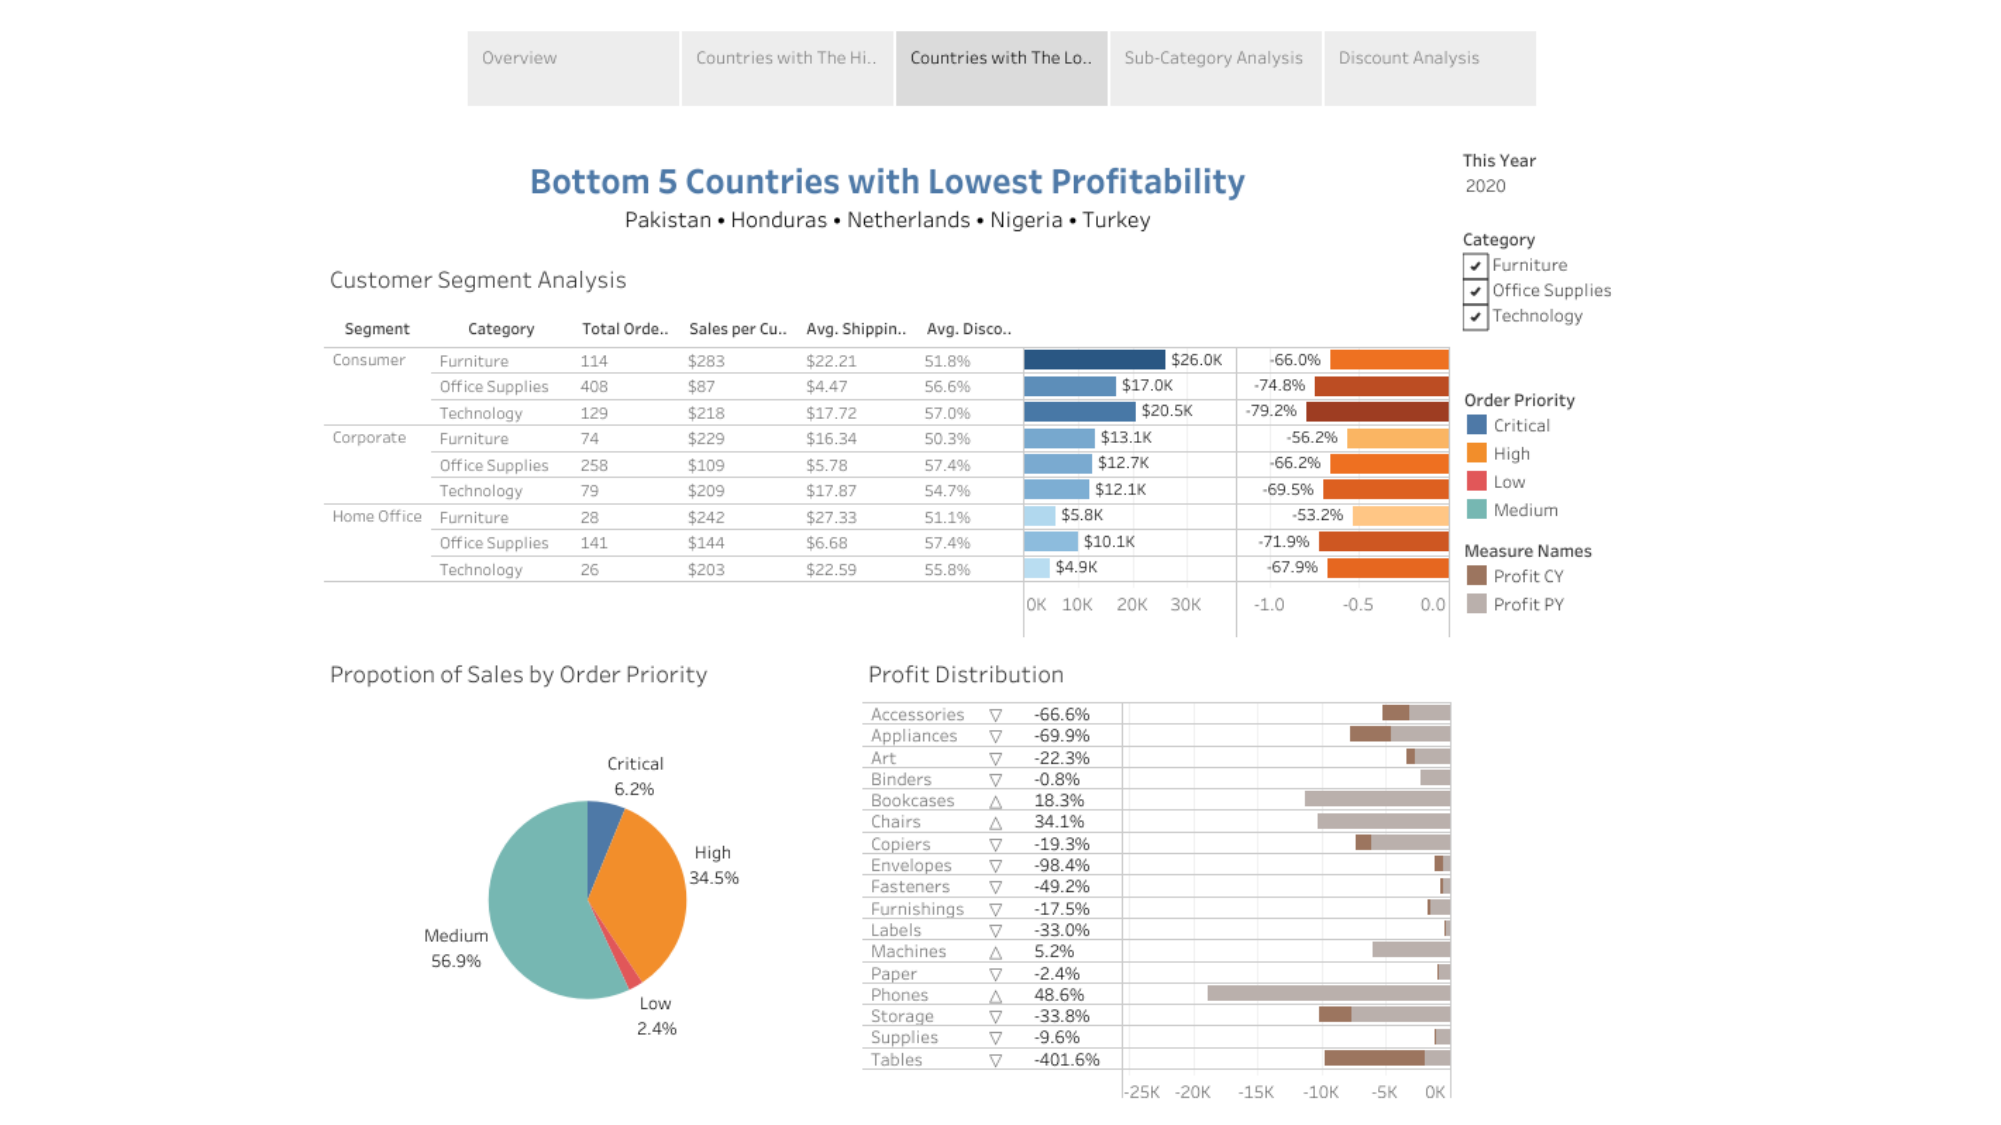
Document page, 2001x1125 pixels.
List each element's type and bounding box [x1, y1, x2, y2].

picture [296, 0, 1704, 1125]
